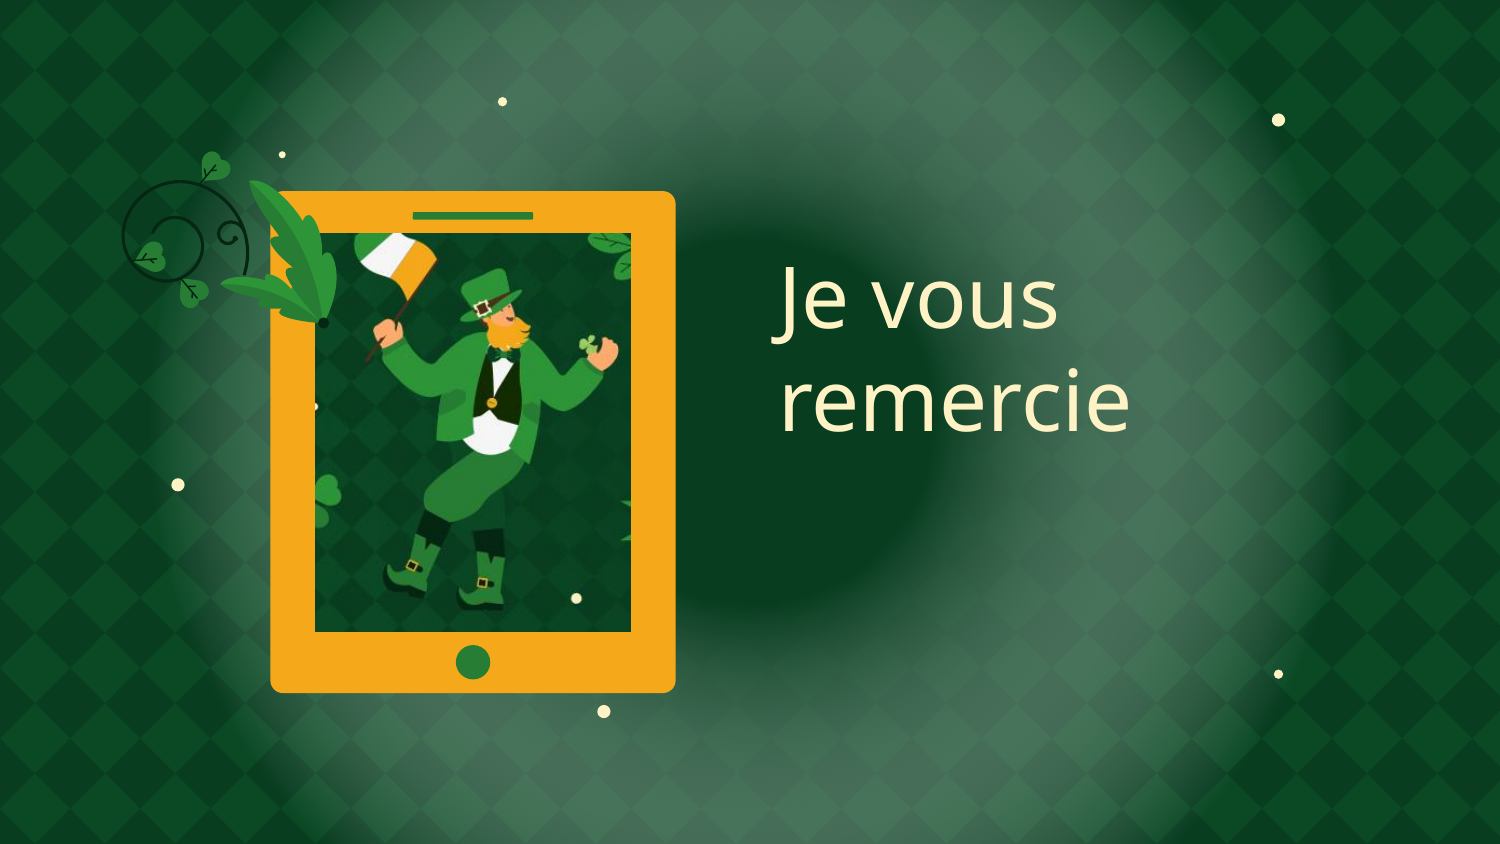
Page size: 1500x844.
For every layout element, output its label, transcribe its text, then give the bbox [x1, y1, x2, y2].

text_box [117, 149, 337, 329]
text_box [412, 212, 534, 220]
text_box [270, 191, 676, 694]
title Je vous remercie [763, 228, 1432, 462]
picture [314, 233, 632, 632]
text_box [455, 645, 491, 680]
